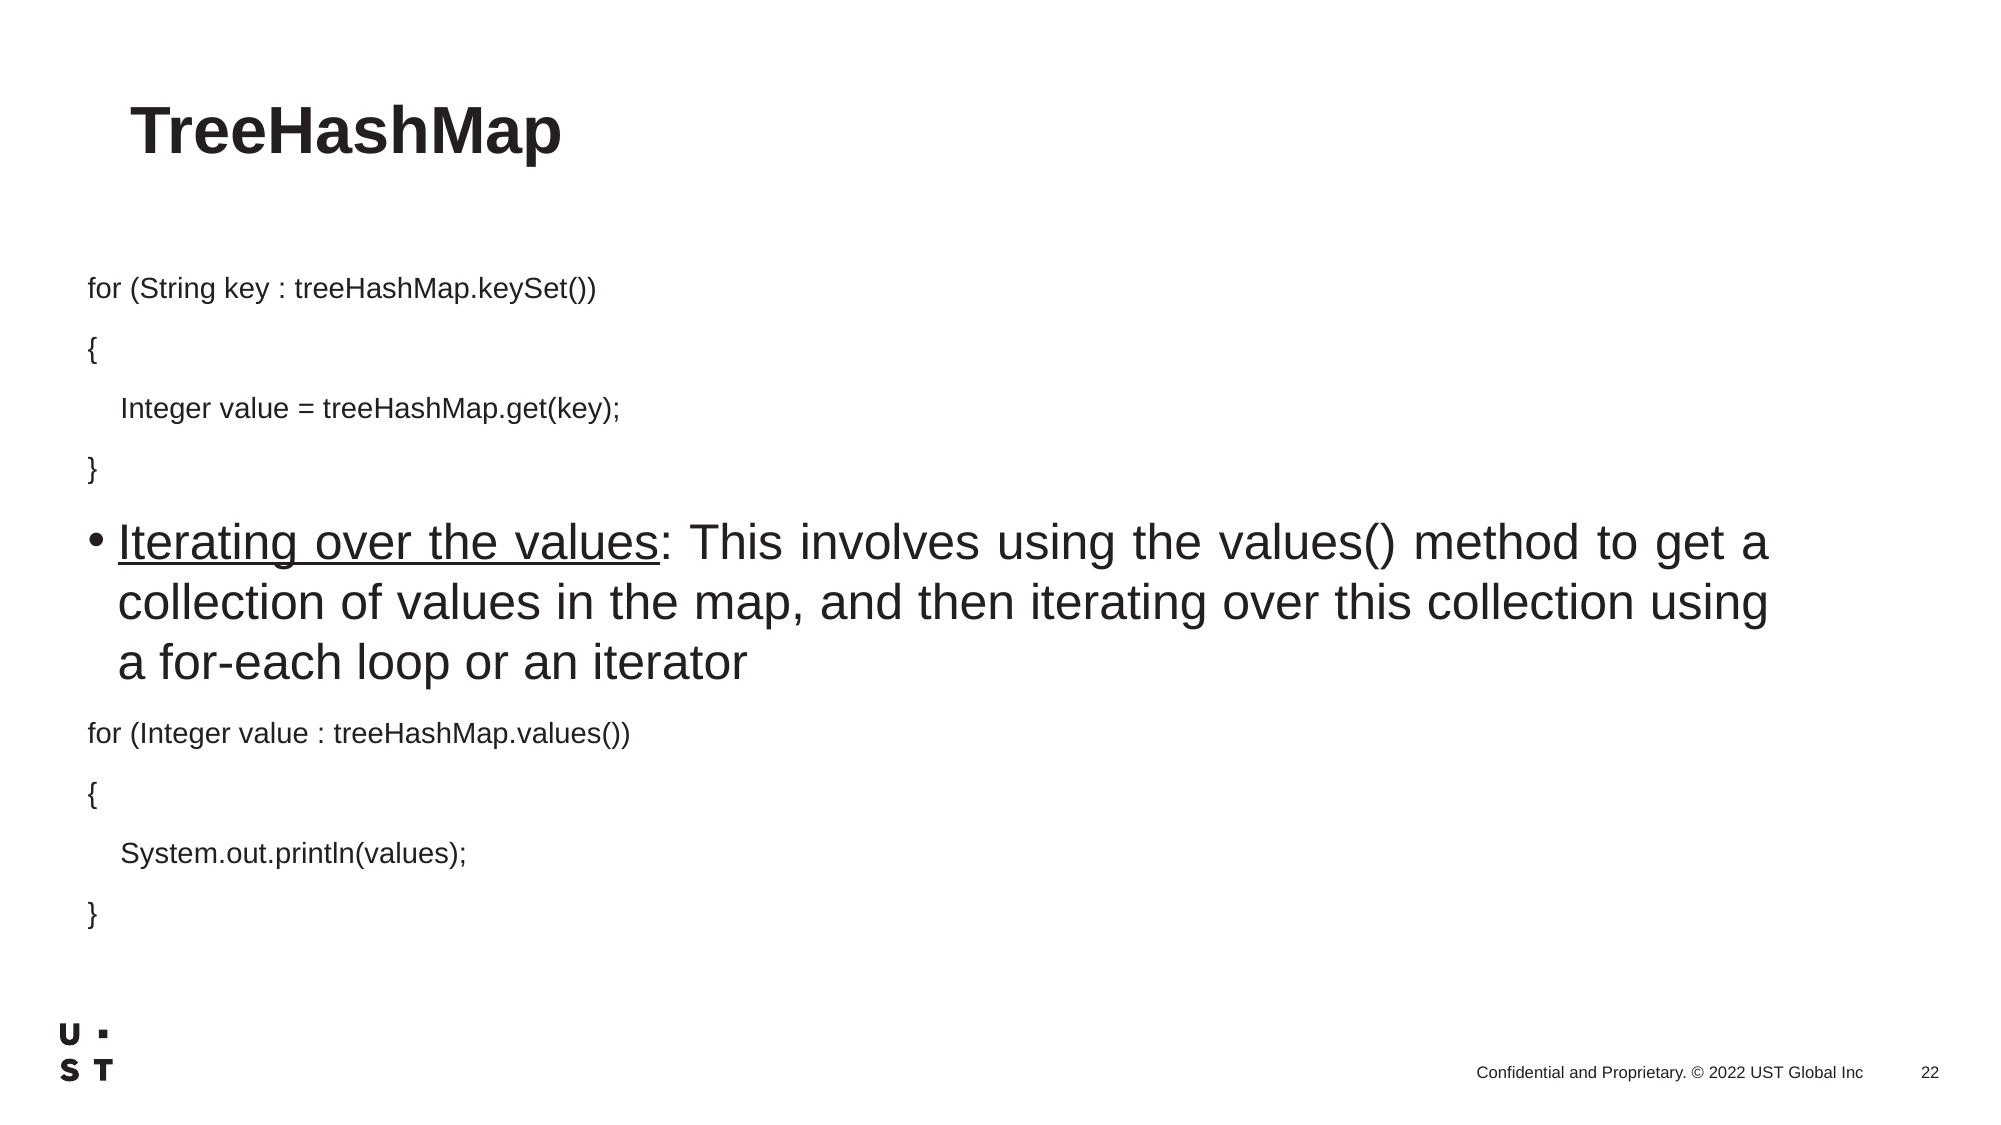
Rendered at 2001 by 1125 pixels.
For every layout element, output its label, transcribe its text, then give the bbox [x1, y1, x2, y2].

list for (String key : treeHashMap.keySet()) { Integer value = treeHashMap.get(key); } Iterating over the values: This involves using the values() method to get a collection of values in the map, and then iterating over this collection using a for-each loop or an iterator for (Integer value : treeHashMap.values()) { System.out.println(values); } [87, 269, 1771, 967]
title TreeHashMap [130, 95, 2000, 246]
